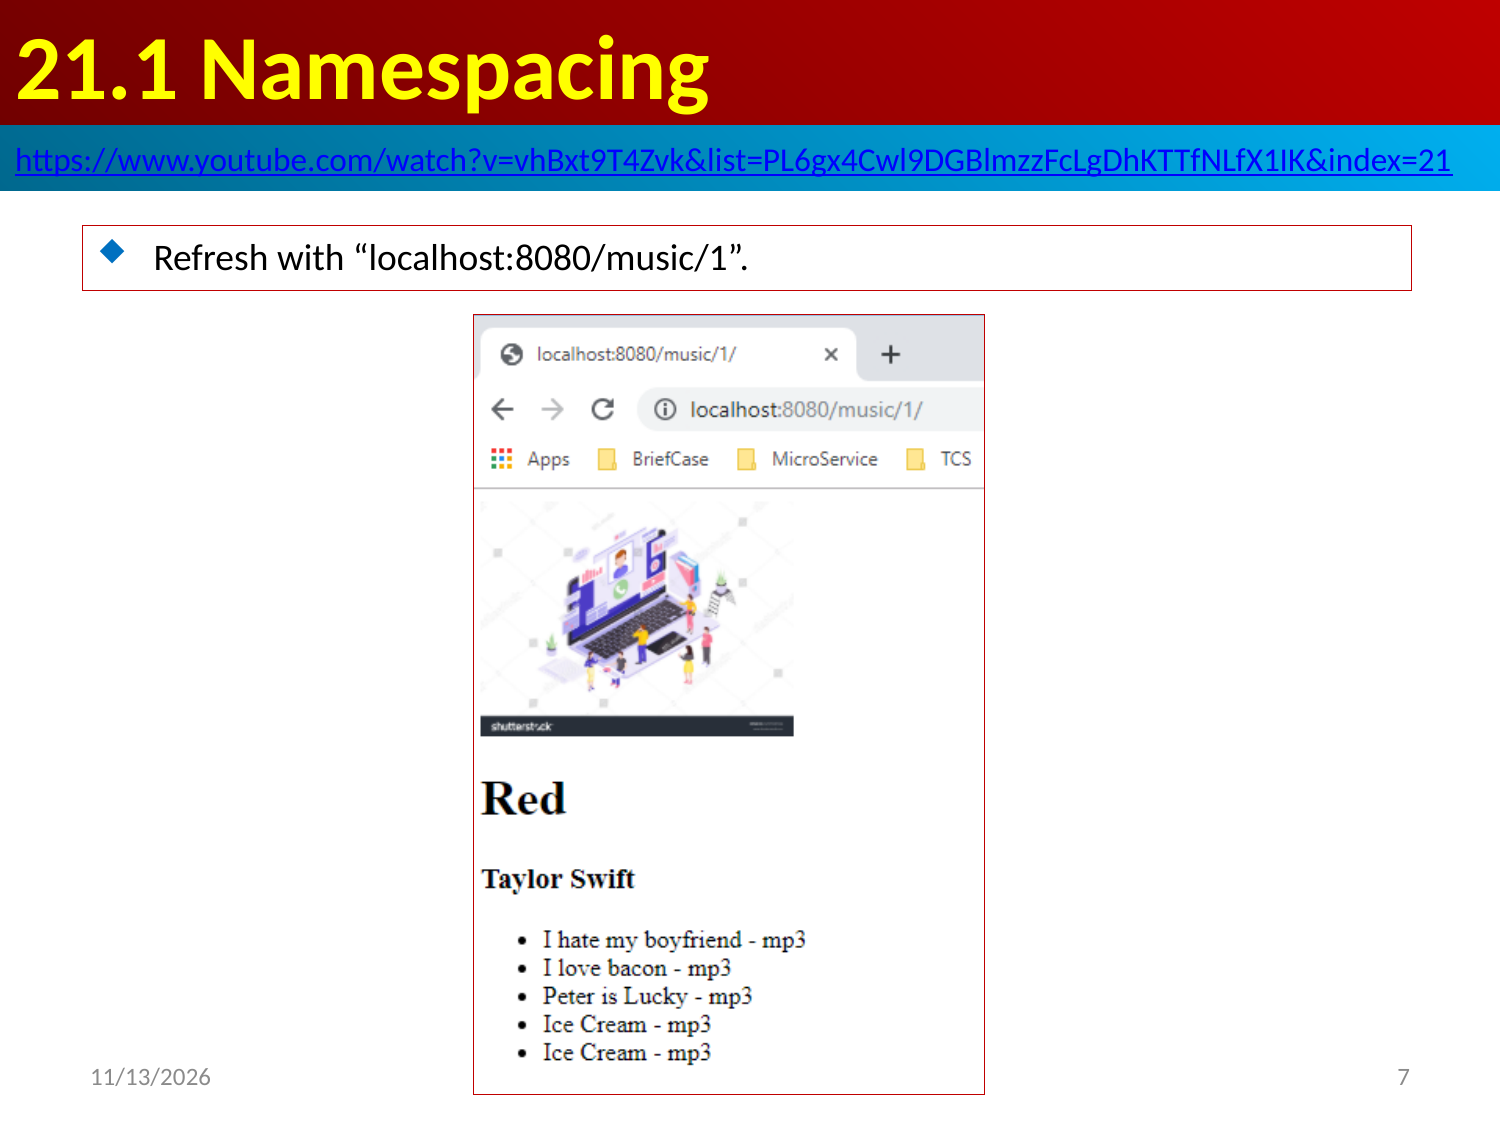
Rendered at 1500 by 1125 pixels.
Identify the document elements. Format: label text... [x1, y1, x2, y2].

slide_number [75, 1042, 425, 1109]
picture [472, 314, 985, 1095]
text_box https://www.youtube.com/watch?v=vhBxt9T4Zvk&list=PL6gx4Cwl9DGBlmzzFcLgDhKTTfNLfX1IK&index=21 [0, 125, 1500, 191]
slide_number 7 [1074, 1042, 1425, 1109]
subtitle Refresh with “localhost:8080/music/1”. [82, 225, 1412, 291]
title 21.1 Namespacing [0, 0, 1500, 125]
